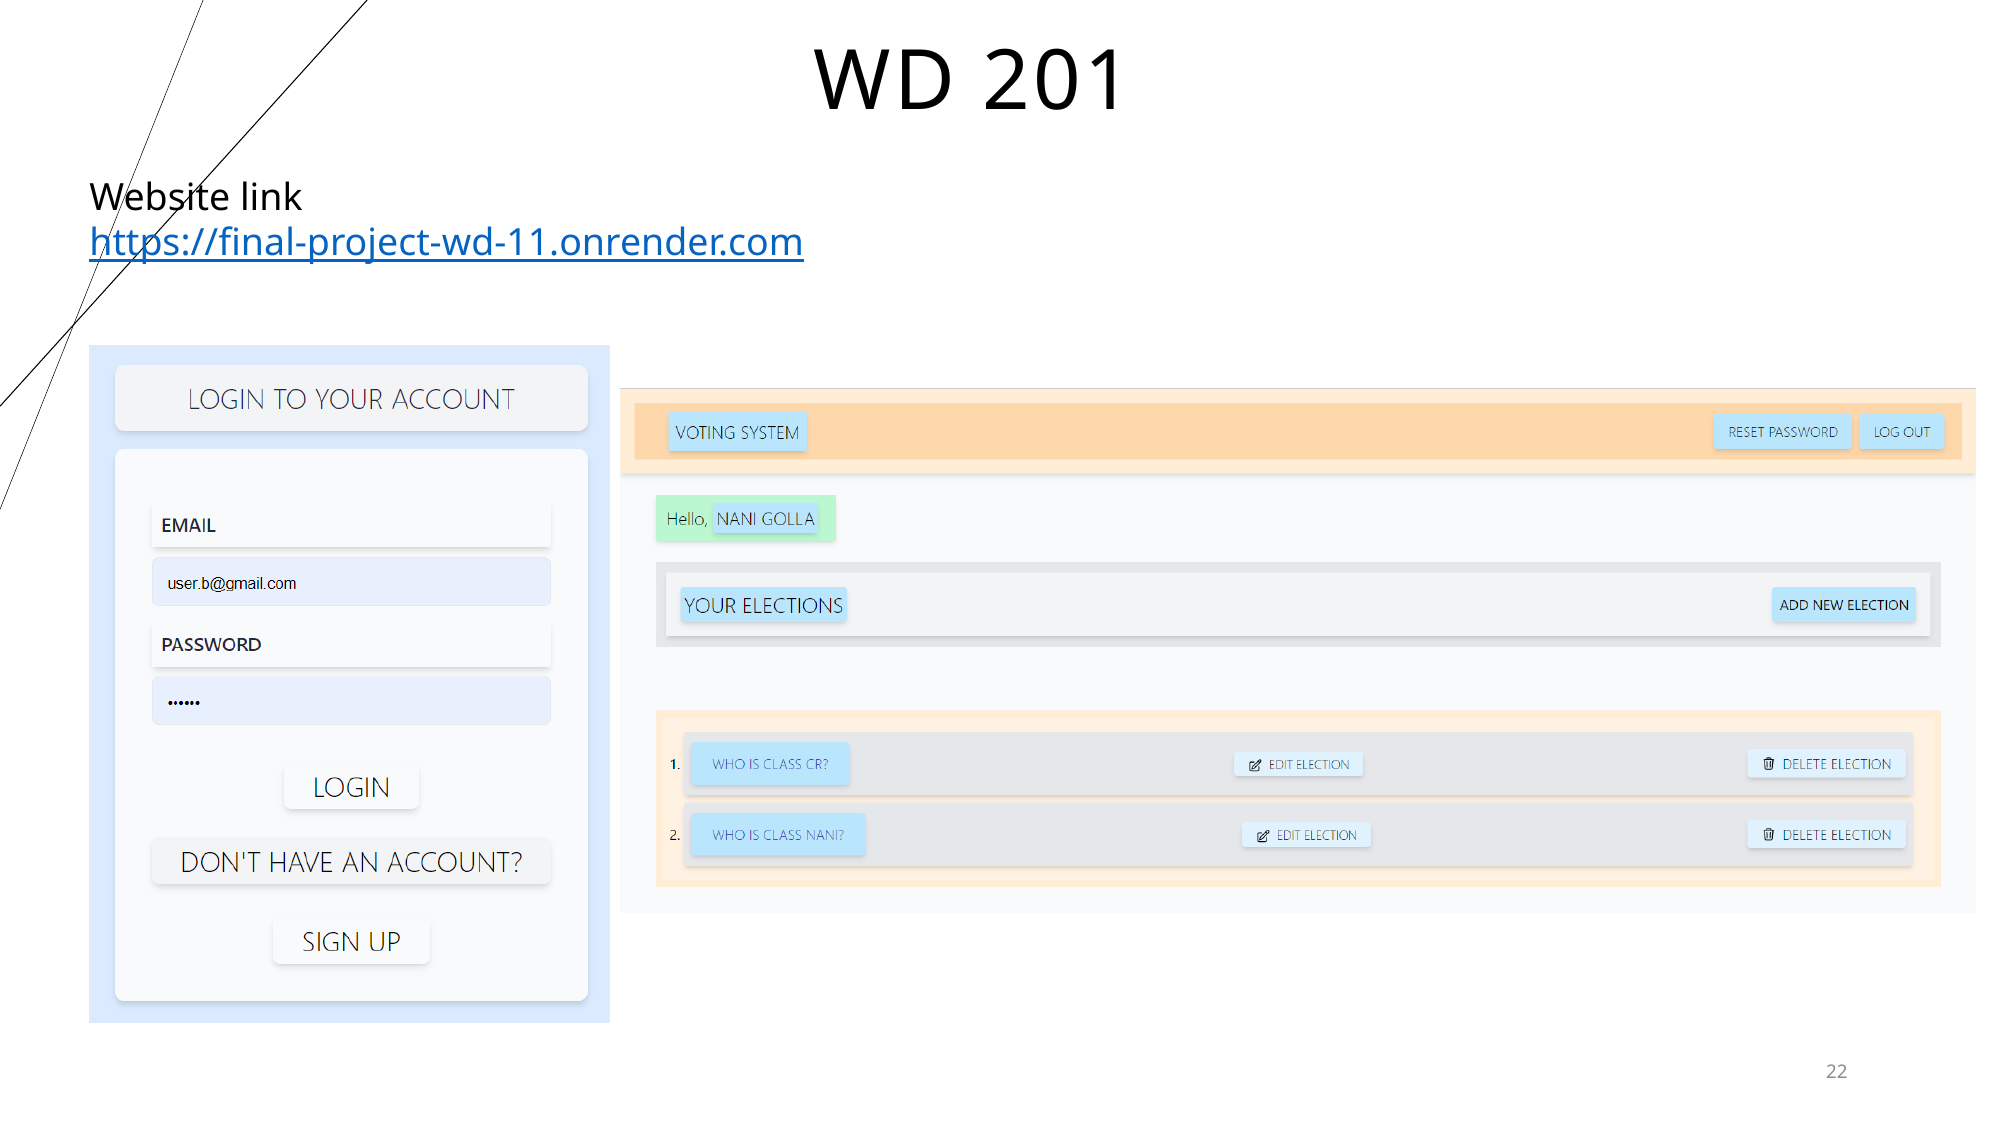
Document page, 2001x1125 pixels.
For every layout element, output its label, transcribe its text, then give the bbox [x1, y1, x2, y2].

title WD 201 [756, 22, 1189, 143]
picture [88, 345, 610, 1023]
picture [620, 387, 1976, 914]
slide_number 22 [1412, 1042, 1863, 1103]
text_box Website link https://final-project-wd-11.onrender.com [74, 166, 1075, 277]
